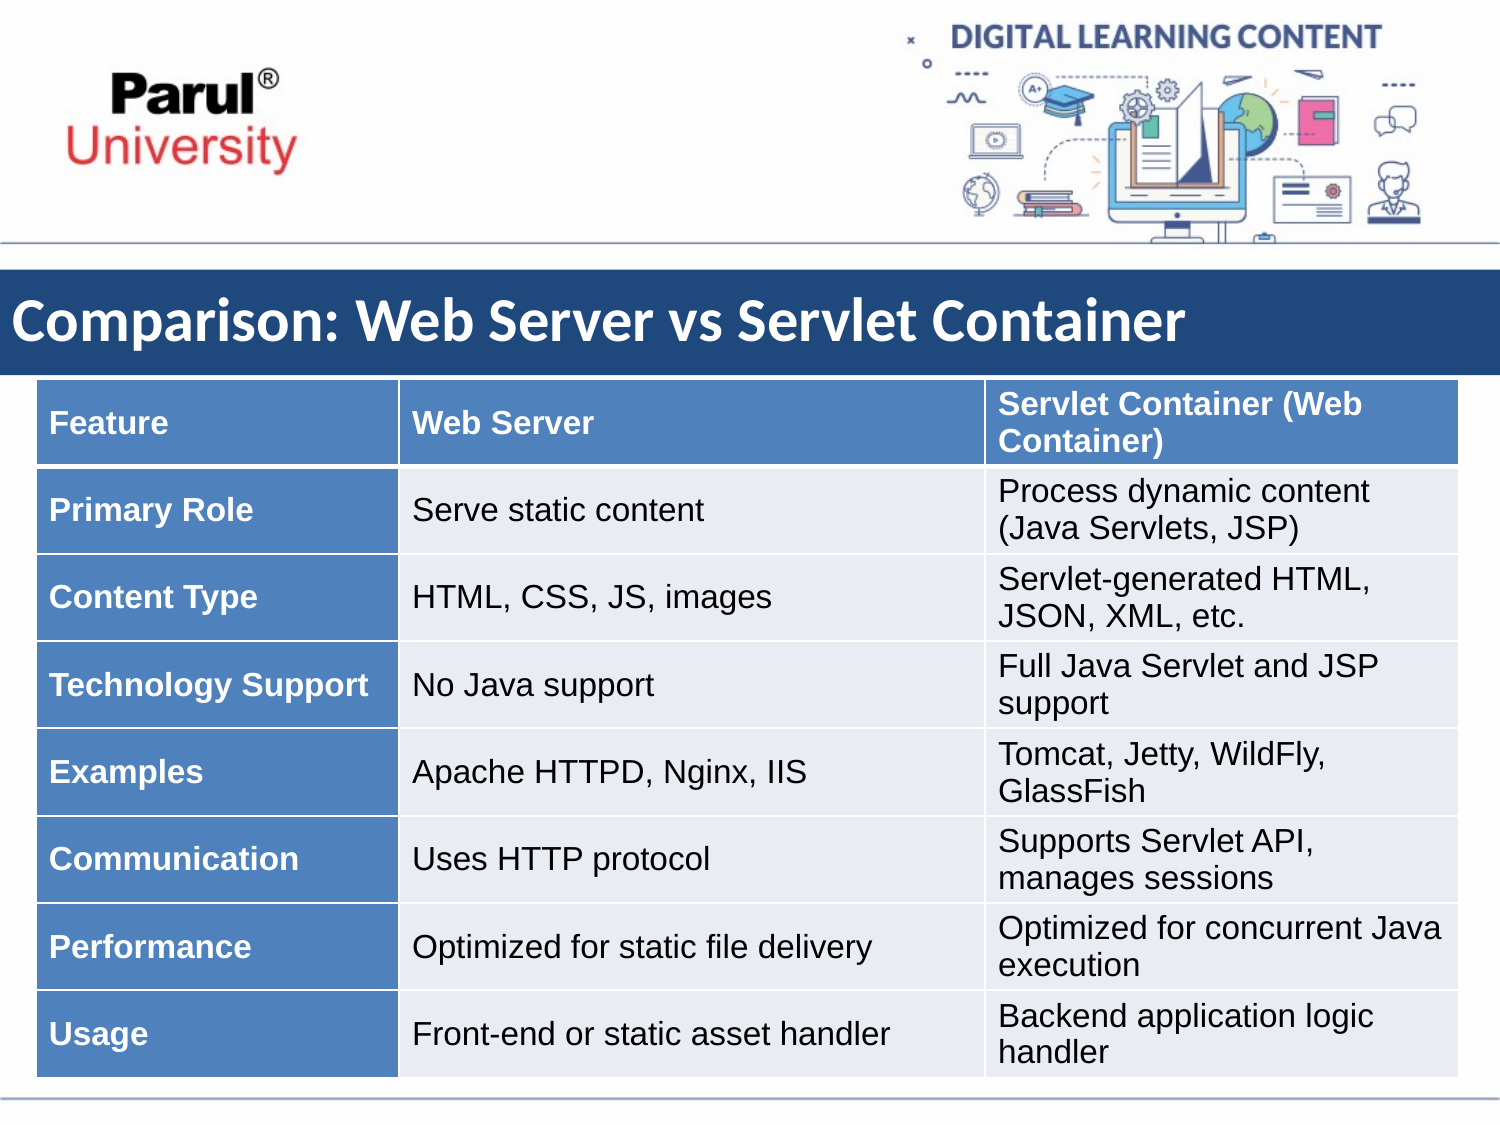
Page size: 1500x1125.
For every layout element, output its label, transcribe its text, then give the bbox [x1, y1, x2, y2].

table_header Web Server [400, 380, 984, 464]
table_cell Tomcat, Jetty, WildFly, GlassFish [986, 729, 1458, 815]
table_cell Usage [37, 991, 398, 1077]
table_cell HTML, CSS, JS, images [400, 555, 984, 640]
table_cell Supports Servlet API, manages sessions [986, 817, 1458, 902]
table_cell Apache HTTPD, Nginx, IIS [400, 729, 984, 815]
title Comparison: Web Server vs Servlet Container [12, 278, 1488, 358]
table_cell Serve static content [400, 469, 984, 553]
table_cell No Java support [400, 642, 984, 727]
table_cell Full Java Servlet and JSP support [986, 642, 1458, 727]
table_header Feature [37, 380, 398, 464]
table_cell Content Type [37, 555, 398, 640]
table_cell Technology Support [37, 642, 398, 727]
table_cell Performance [37, 904, 398, 989]
table_cell Uses HTTP protocol [400, 817, 984, 902]
table_cell Examples [37, 729, 398, 815]
table_cell Primary Role [37, 469, 398, 553]
table_cell Communication [37, 817, 398, 902]
table_cell Front-end or static asset handler [400, 991, 984, 1077]
table_cell Optimized for concurrent Java execution [986, 904, 1458, 989]
picture [0, 376, 1500, 1125]
table_header Servlet Container (Web Container) [986, 380, 1458, 464]
picture [0, 0, 1500, 269]
table_cell Backend application logic handler [986, 991, 1458, 1077]
table_cell Servlet-generated HTML, JSON, XML, etc. [986, 555, 1458, 640]
table_cell Optimized for static file delivery [400, 904, 984, 989]
table_cell Process dynamic content (Java Servlets, JSP) [986, 469, 1458, 553]
